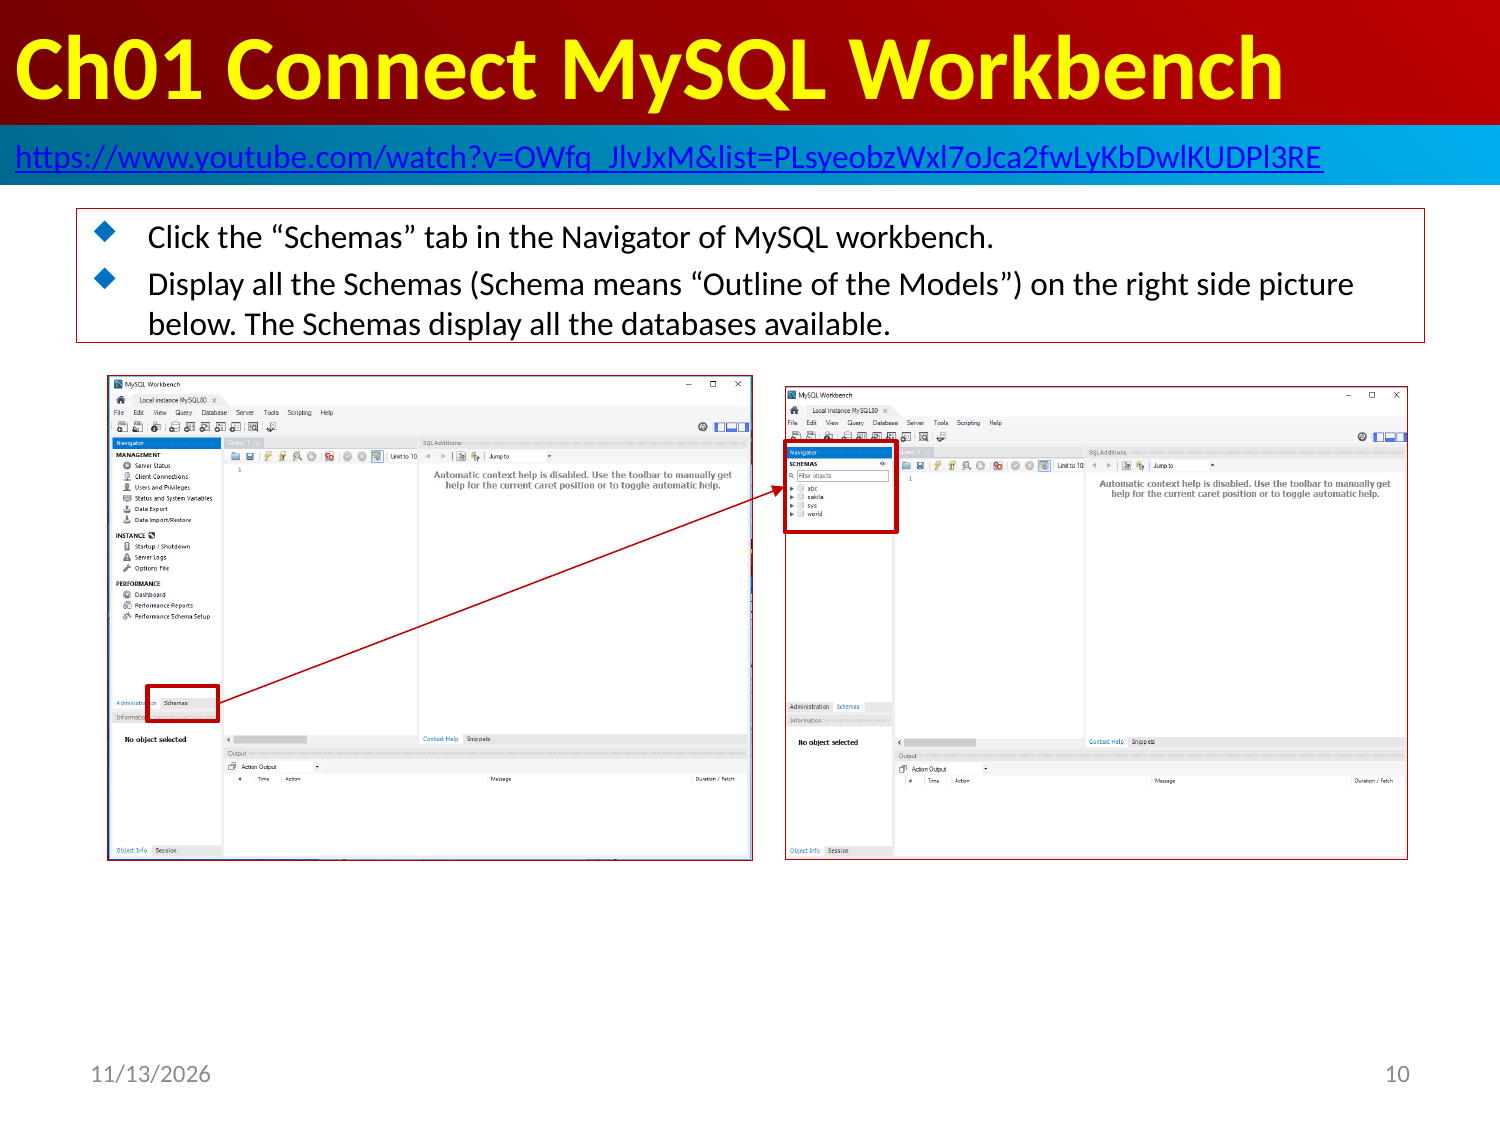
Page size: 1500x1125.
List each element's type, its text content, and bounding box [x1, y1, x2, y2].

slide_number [75, 1042, 425, 1103]
title Ch01 Connect MySQL Workbench [0, 0, 1500, 125]
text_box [218, 486, 785, 704]
slide_number 10 [1074, 1042, 1425, 1103]
text_box https://www.youtube.com/watch?v=OWfq_JlvJxM&list=PLsyeobzWxl7oJca2fwLyKbDwlKUDPl3RE [0, 125, 1500, 185]
subtitle Click the “Schemas” tab in the Navigator of MySQL workbench. Display all the Schemas (Schema means “Outline of the Models”) on the right side picture below. The Schemas display all the databases available. [76, 208, 1425, 343]
picture [785, 386, 1409, 860]
picture [107, 375, 753, 861]
